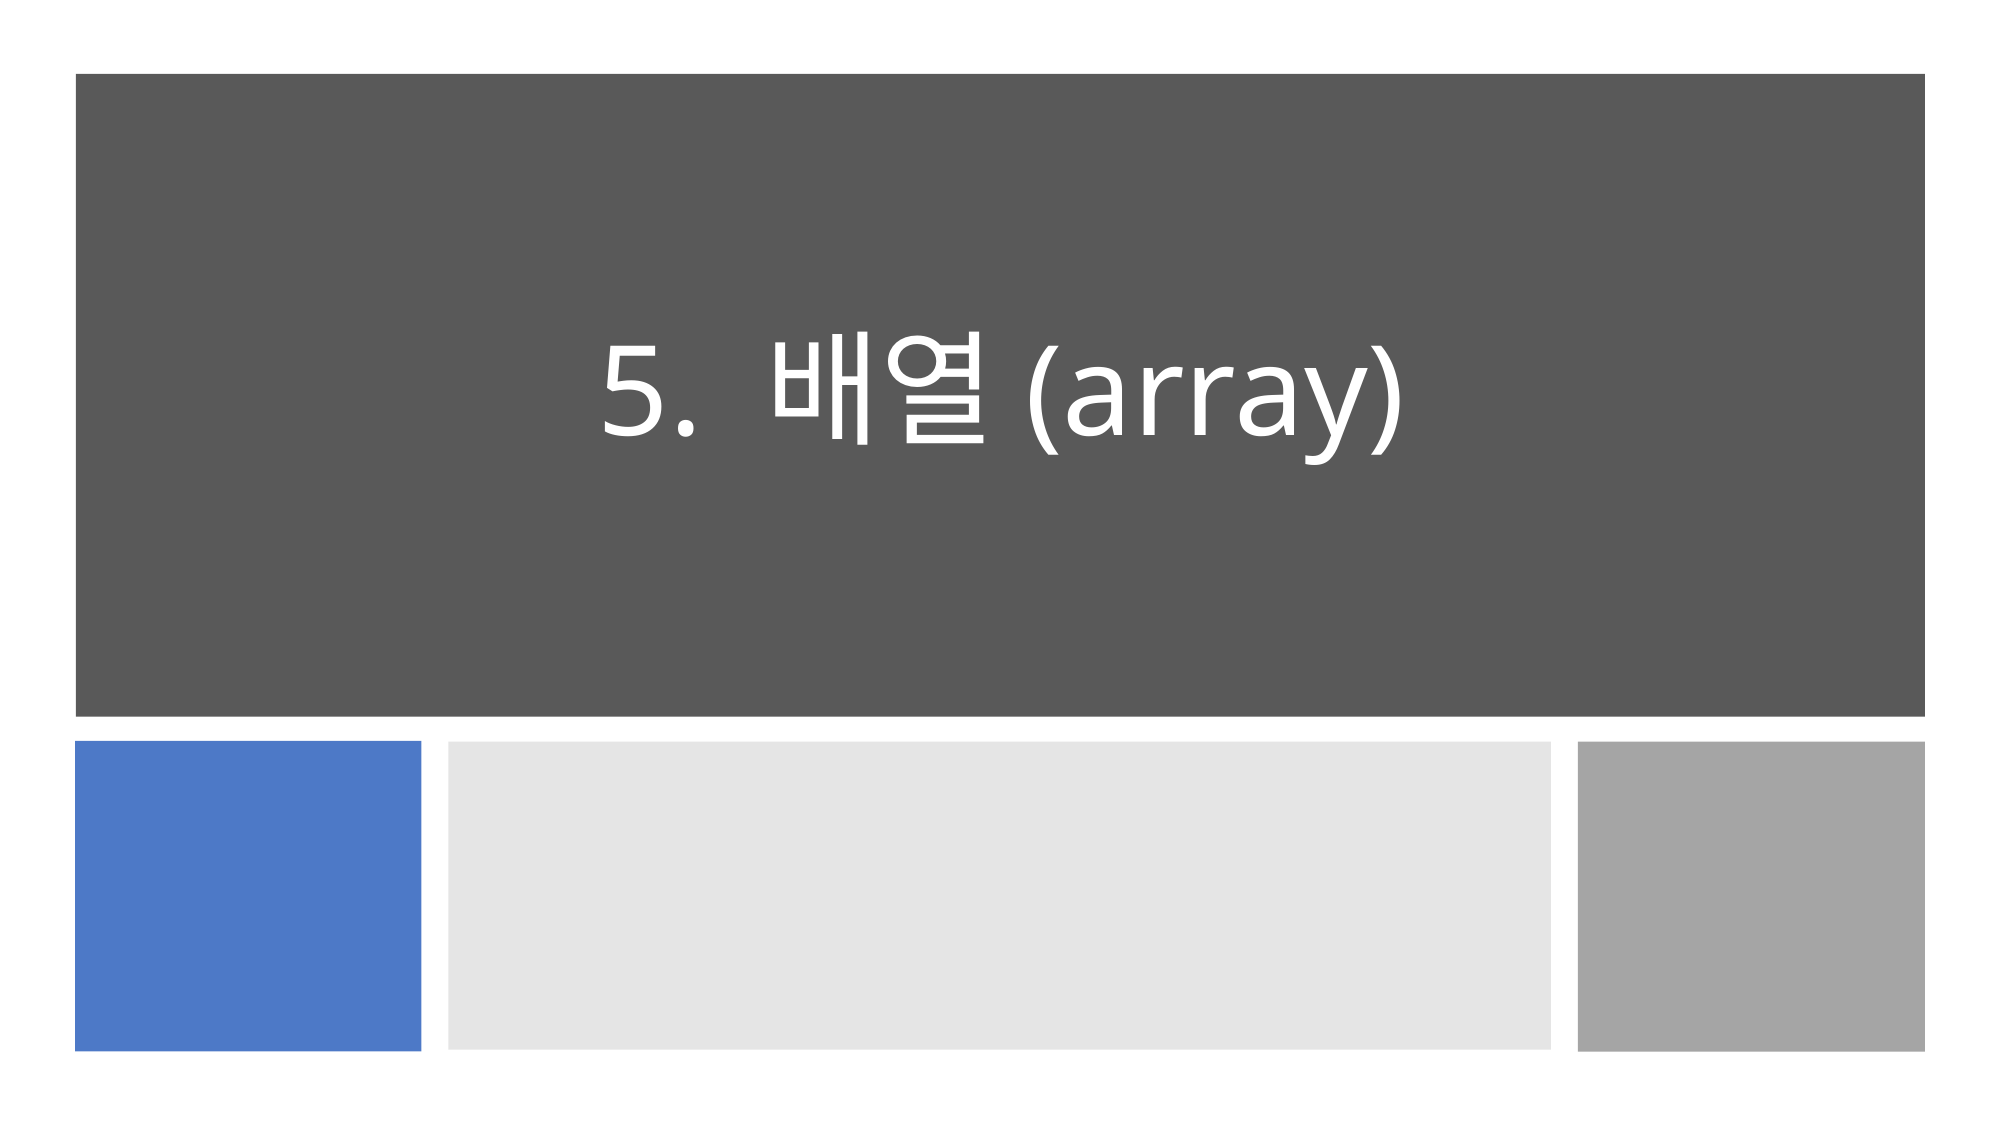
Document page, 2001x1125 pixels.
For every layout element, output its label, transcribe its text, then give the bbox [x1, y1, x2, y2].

title 5. 배열(array) [180, 179, 1823, 611]
text_box [447, 741, 1552, 1051]
text_box [1577, 741, 1926, 1053]
text_box [74, 740, 422, 1052]
text_box [75, 73, 1926, 718]
